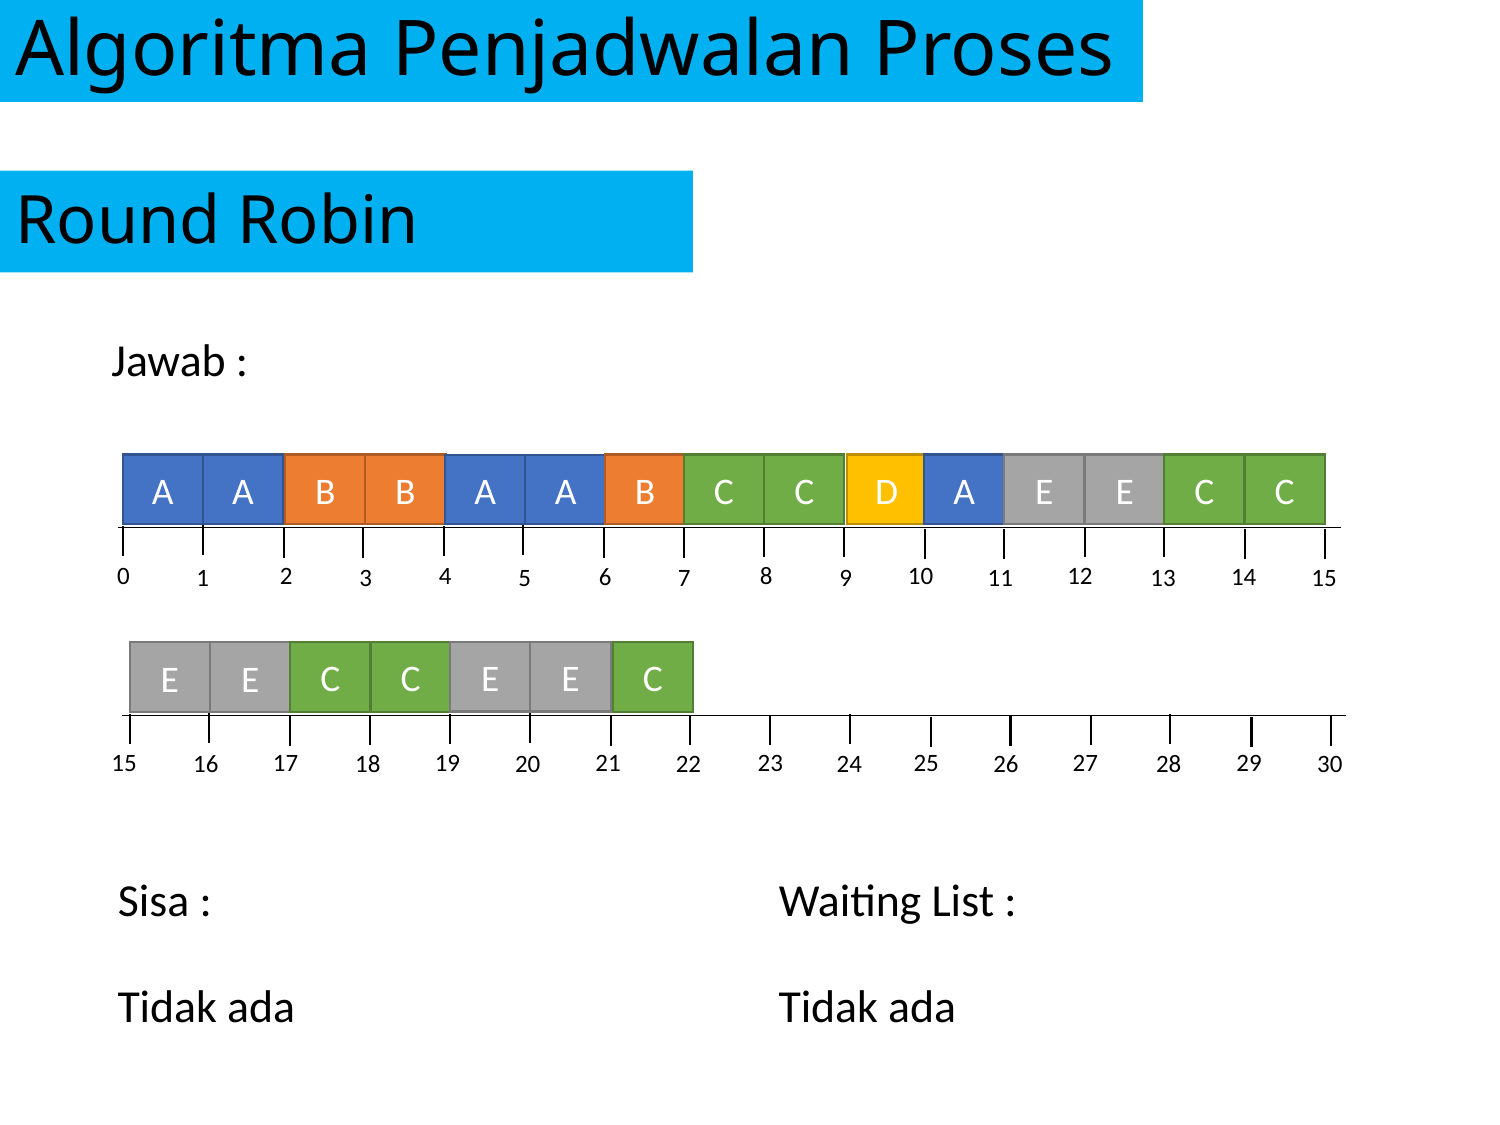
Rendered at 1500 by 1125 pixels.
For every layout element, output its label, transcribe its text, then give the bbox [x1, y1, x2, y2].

text_box A [923, 453, 1003, 525]
text_box B [364, 453, 447, 525]
text_box Waiting List : [764, 862, 1061, 933]
text_box A [202, 453, 284, 525]
text_box C [763, 453, 845, 525]
text_box Tidak ada [763, 969, 1061, 1040]
text_box E [1084, 453, 1163, 525]
text_box E [129, 641, 209, 712]
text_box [102, 525, 1355, 600]
text_box B [284, 453, 364, 525]
text_box A [122, 453, 202, 525]
text_box C [1243, 453, 1326, 525]
text_box E [209, 641, 289, 712]
text_box E [1003, 453, 1084, 525]
text_box C [369, 641, 449, 712]
text_box B [604, 453, 683, 525]
text_box Jawab : [96, 323, 394, 394]
text_box E [449, 641, 529, 712]
text_box C [1163, 453, 1243, 525]
text_box Round Robin [0, 170, 693, 273]
text_box E [529, 641, 612, 712]
text_box D [846, 453, 923, 525]
text_box A [444, 454, 524, 525]
title Algoritma Penjadwalan Proses [0, 0, 1143, 102]
text_box Sisa : [103, 862, 524, 933]
text_box C [289, 641, 369, 712]
text_box C [612, 641, 694, 712]
text_box A [524, 454, 604, 525]
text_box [96, 712, 1361, 786]
text_box C [683, 453, 763, 525]
text_box Tidak ada [102, 969, 530, 1040]
